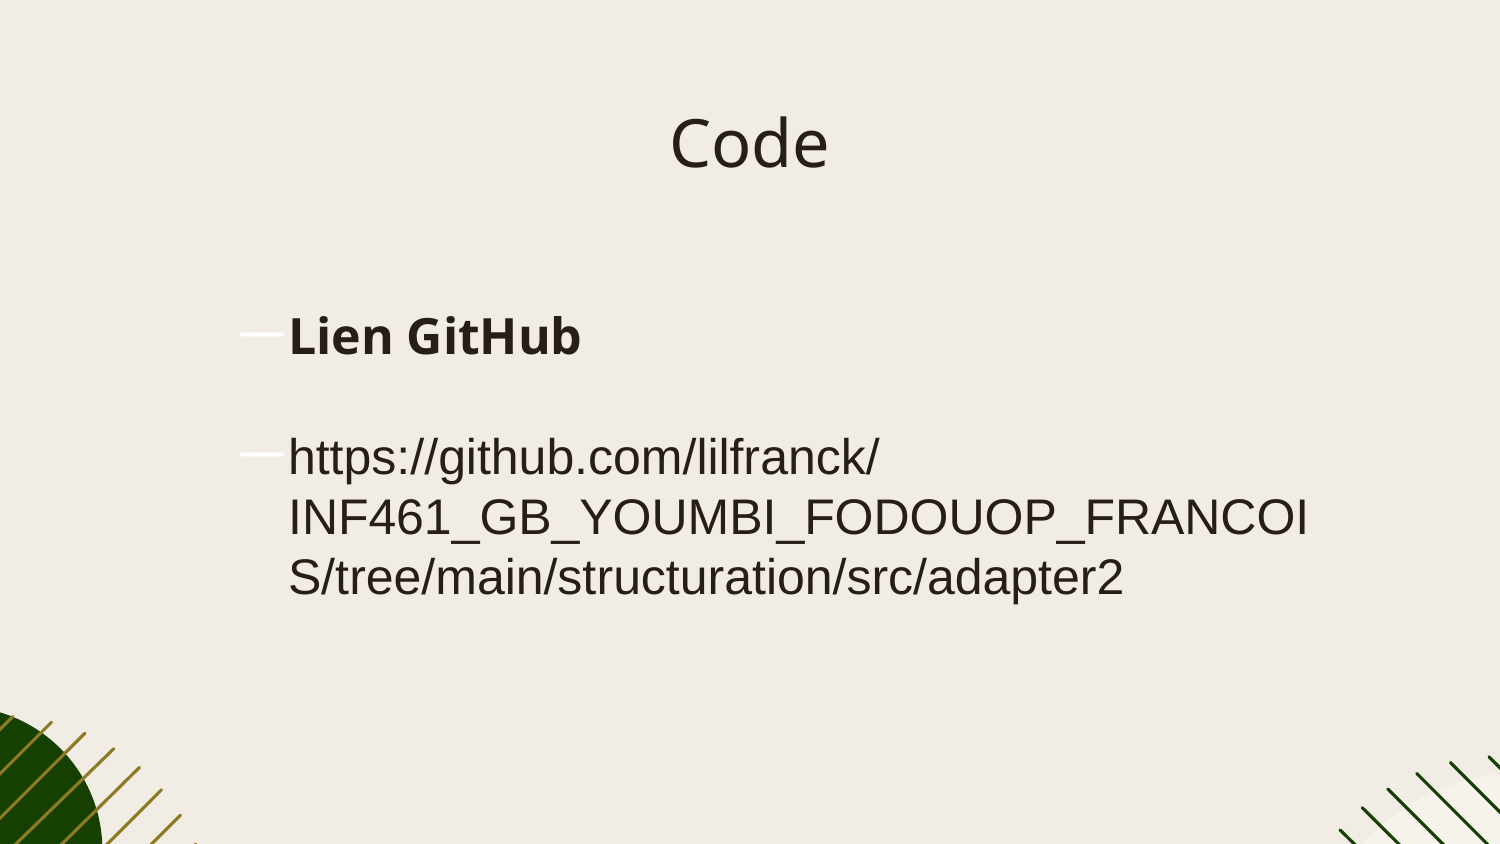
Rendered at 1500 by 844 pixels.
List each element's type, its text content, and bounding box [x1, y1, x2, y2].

title Code [116, 85, 1383, 202]
list Lien GitHub https://github.com/lilfranck/INF461_GB_YOUMBI_FODOUOP_FRANCOIS/tree/main/structuration/src/adapter2 [198, 289, 1347, 670]
